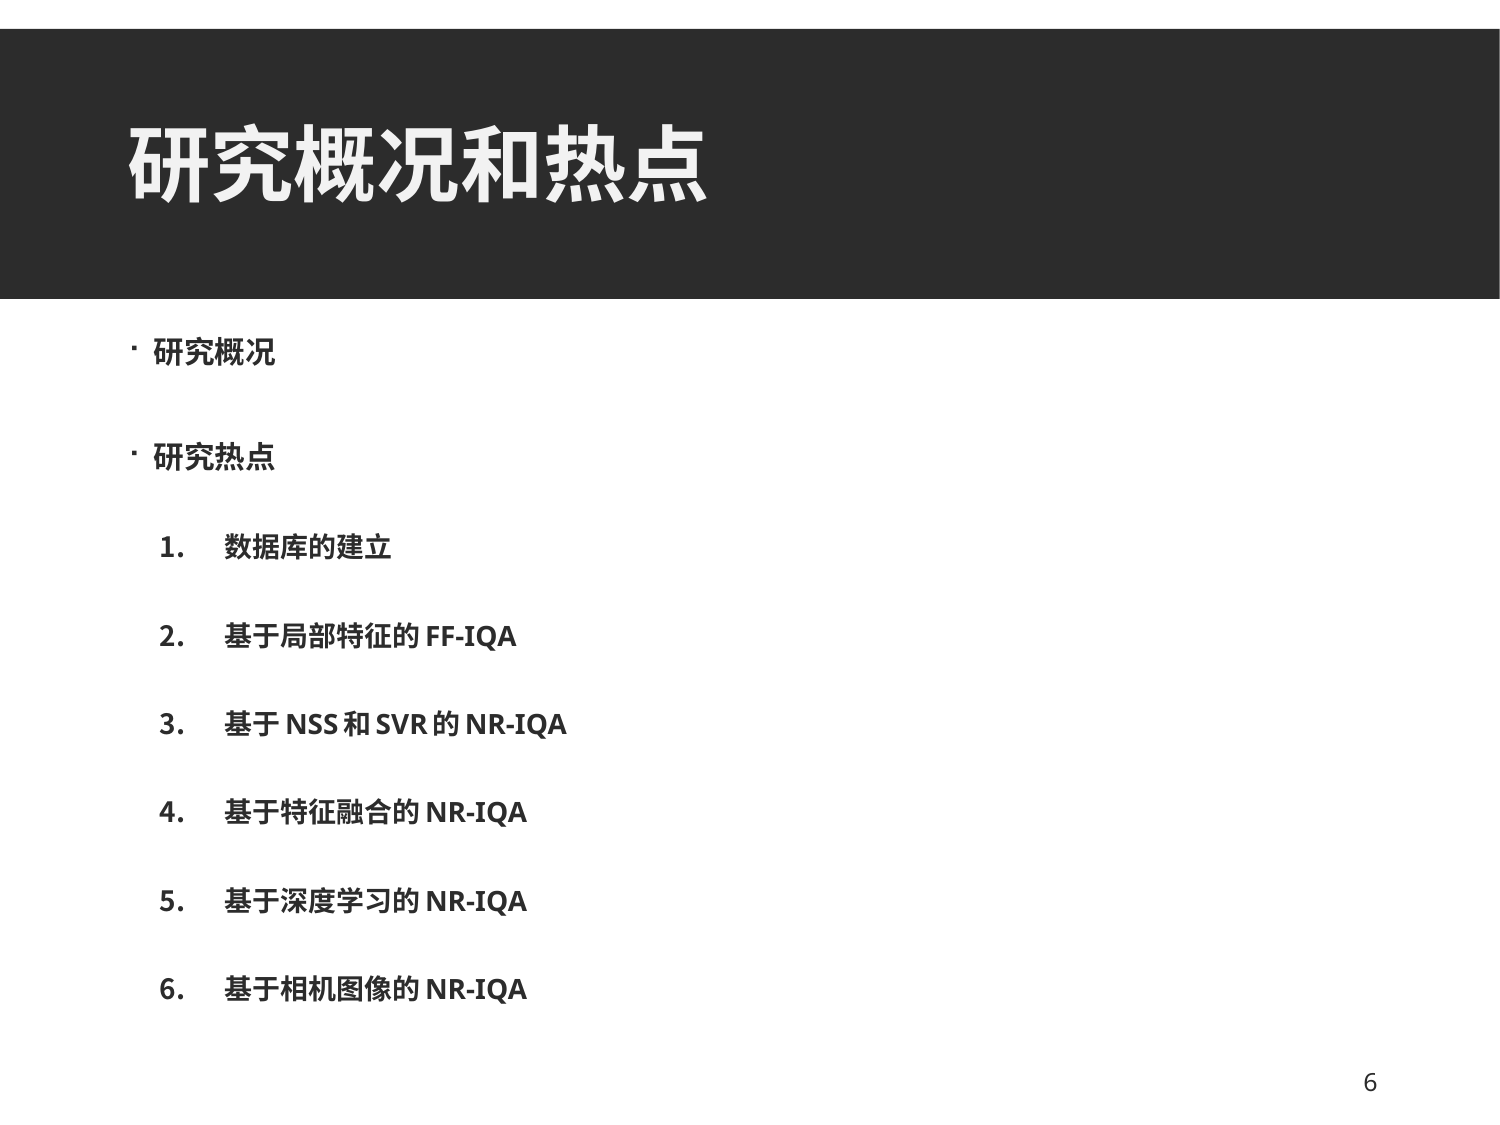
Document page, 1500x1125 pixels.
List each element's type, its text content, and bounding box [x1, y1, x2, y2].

title 研究概况和热点 [112, 46, 1388, 295]
list 研究概况 研究热点 数据库的建立 基于局部特征的FF-IQA 基于NSS和SVR的NR-IQA 基于特征融合的NR-IQA 基于深度学习的NR-IQA 基于相机图像的NR-IQA [112, 329, 1388, 1020]
slide_number 6 [1355, 1053, 1473, 1114]
